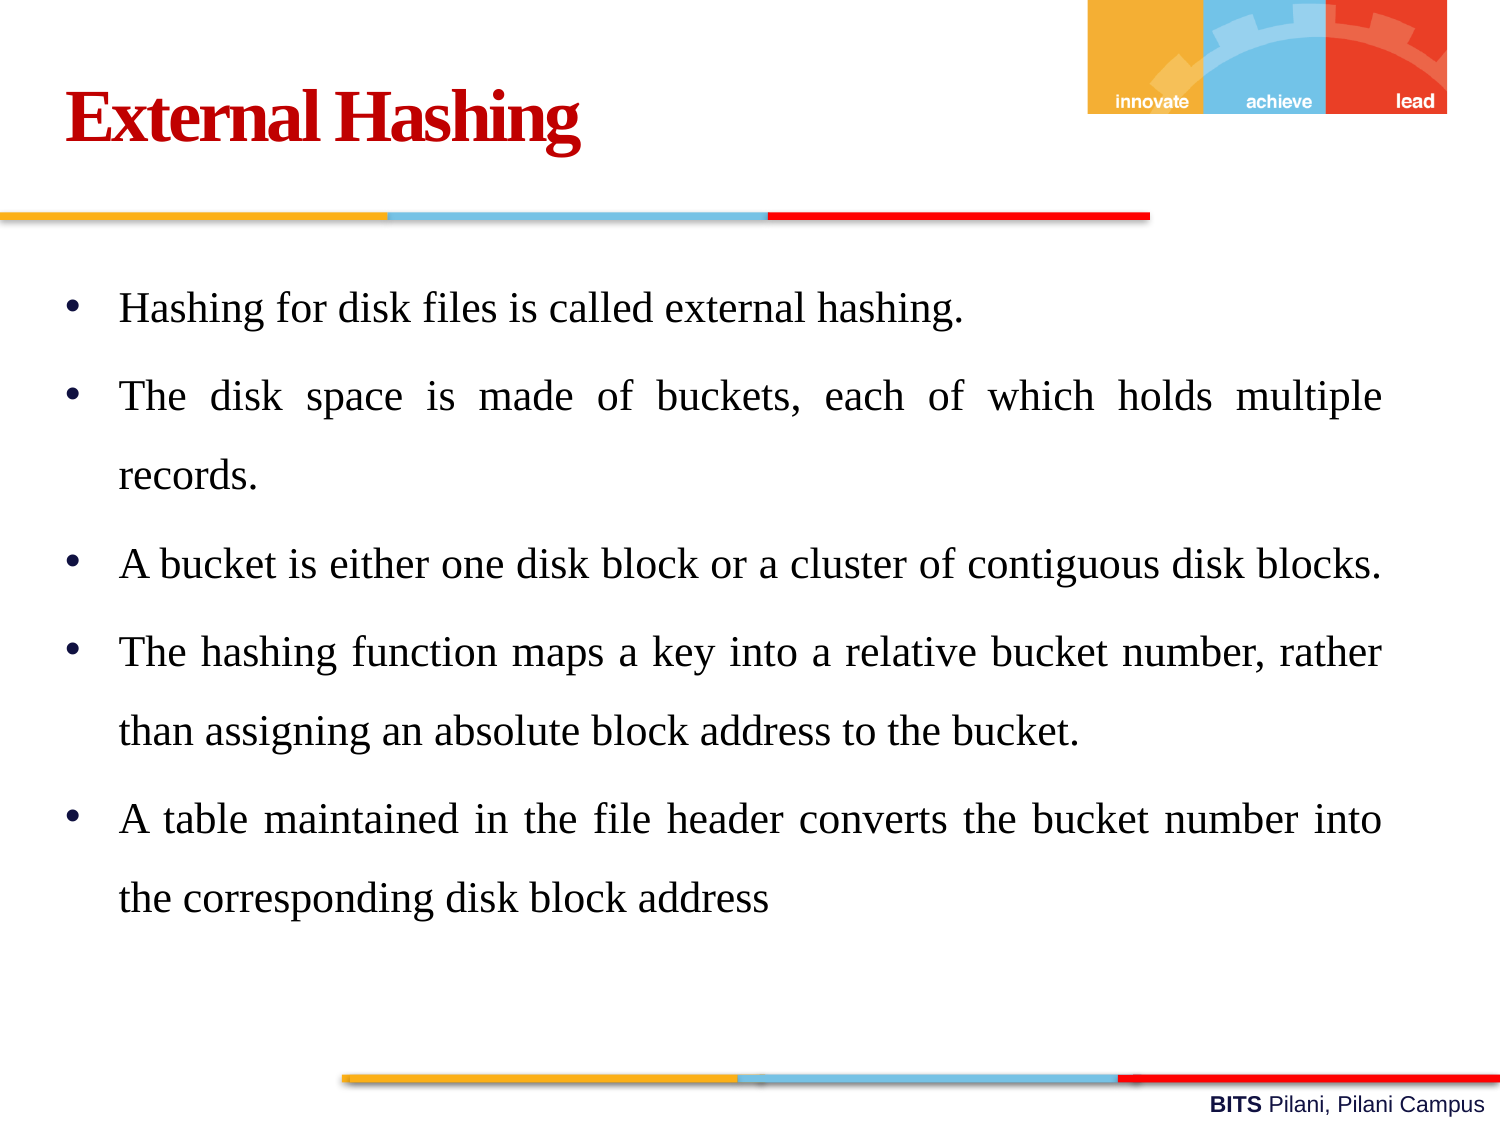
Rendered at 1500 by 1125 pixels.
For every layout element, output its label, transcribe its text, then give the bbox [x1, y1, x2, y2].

list Hashing for disk files is called external hashing. The disk space is made of buckets, each of which holds multiple records. A bucket is either one disk block or a cluster of contiguous disk blocks. The hashing function maps a key into a relative bucket number, rather than assigning an absolute block address to the bucket. A table maintained in the file header converts the bucket number into the corresponding disk block address [50, 245, 1400, 988]
list External Hashing [50, 24, 1088, 213]
picture [1087, 0, 1448, 114]
